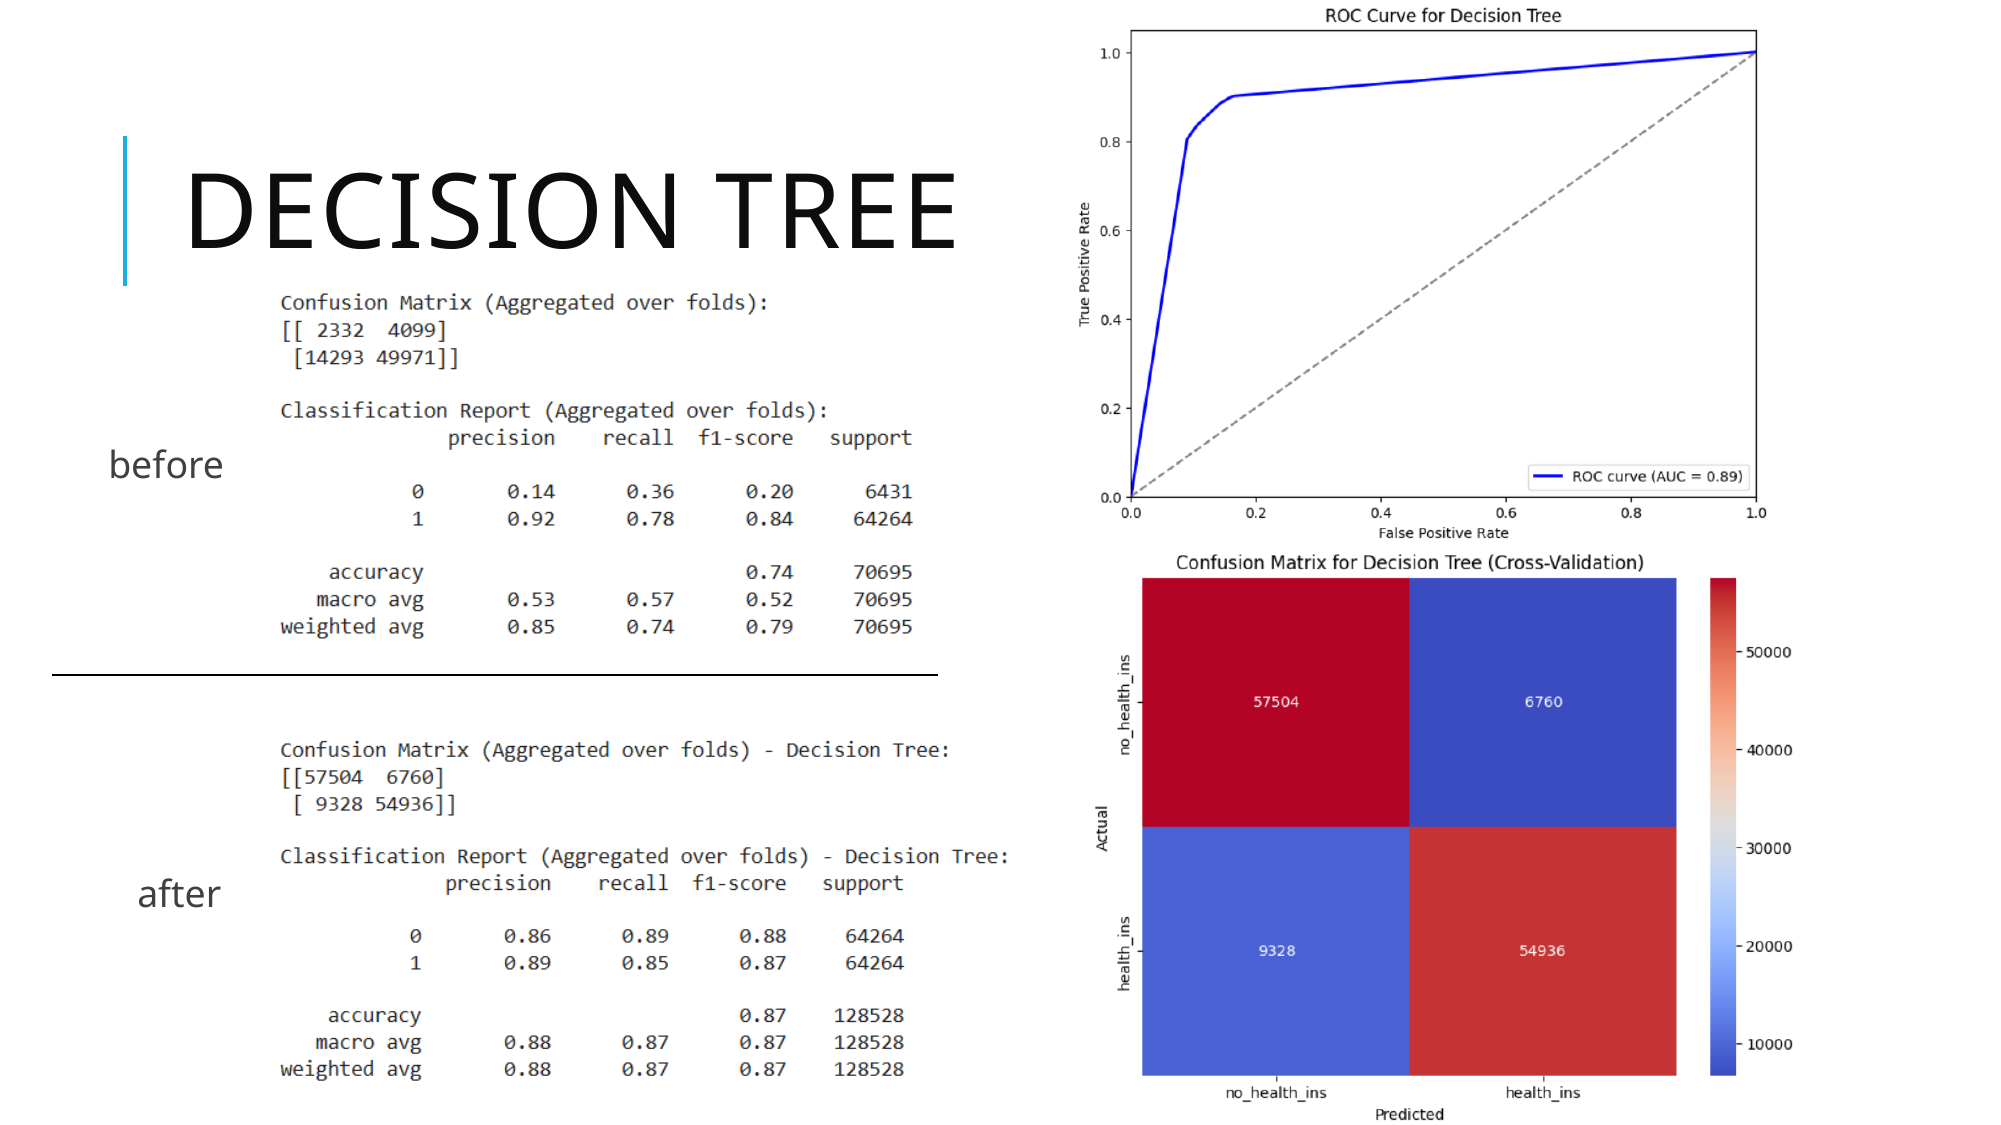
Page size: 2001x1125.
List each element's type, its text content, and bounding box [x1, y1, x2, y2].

picture [1075, 3, 1775, 540]
text_box before [93, 433, 243, 494]
picture [270, 280, 933, 651]
title Decision tree [168, 96, 1068, 342]
picture [1090, 546, 1805, 1122]
picture [263, 731, 1019, 1092]
text_box after [122, 862, 256, 923]
